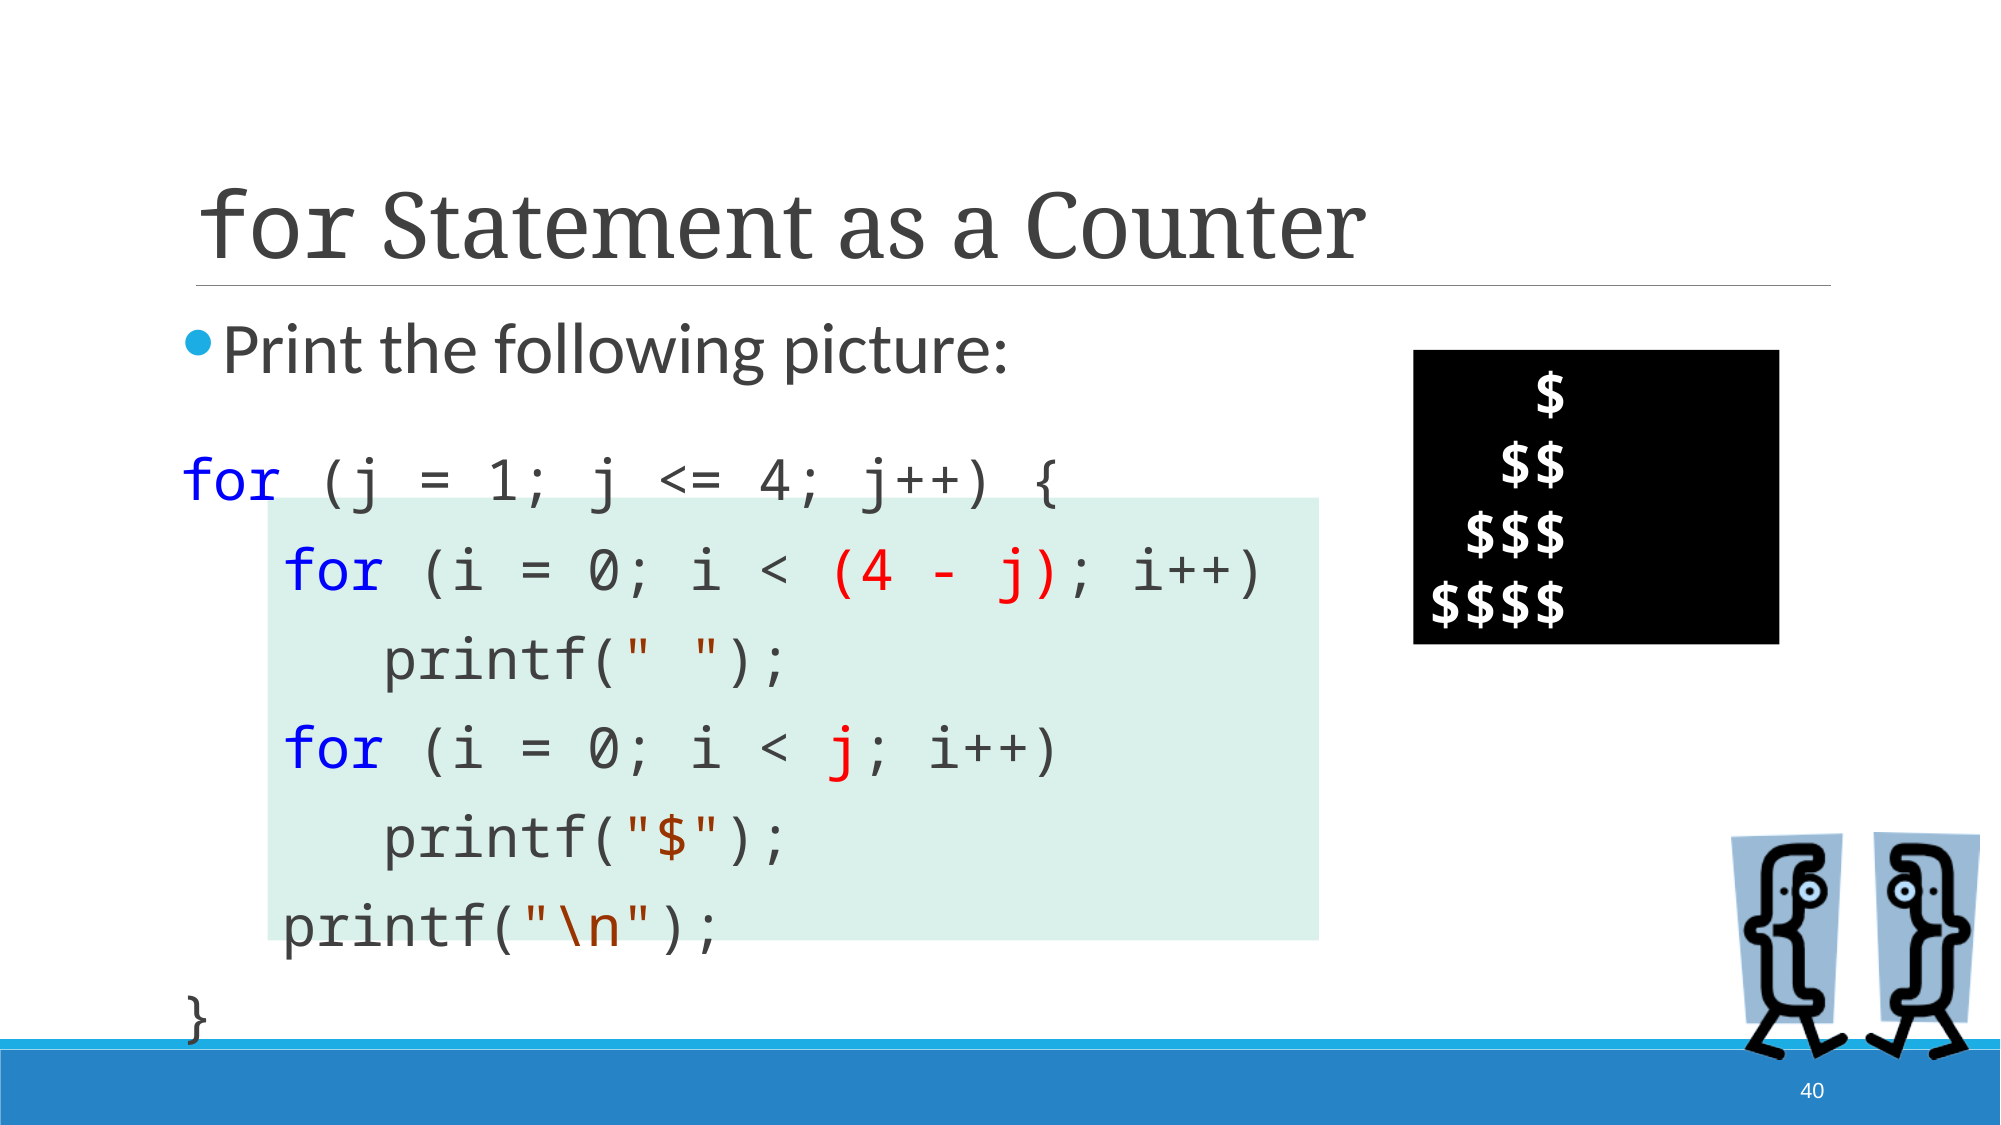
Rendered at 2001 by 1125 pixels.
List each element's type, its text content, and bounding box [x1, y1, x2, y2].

title for Statement as a Counter [180, 47, 1830, 285]
list Print the following picture: for (j = 1; j <= 4; j++) { for (i = 0; i < (4 - j); i++) printf(" "); for (i = 0; i < j; i++) printf("$"); printf("\n"); } [180, 302, 1830, 1060]
slide_number 40 [1624, 1059, 1840, 1120]
text_box $ $$ $$$ $$$$ [1413, 349, 1780, 645]
